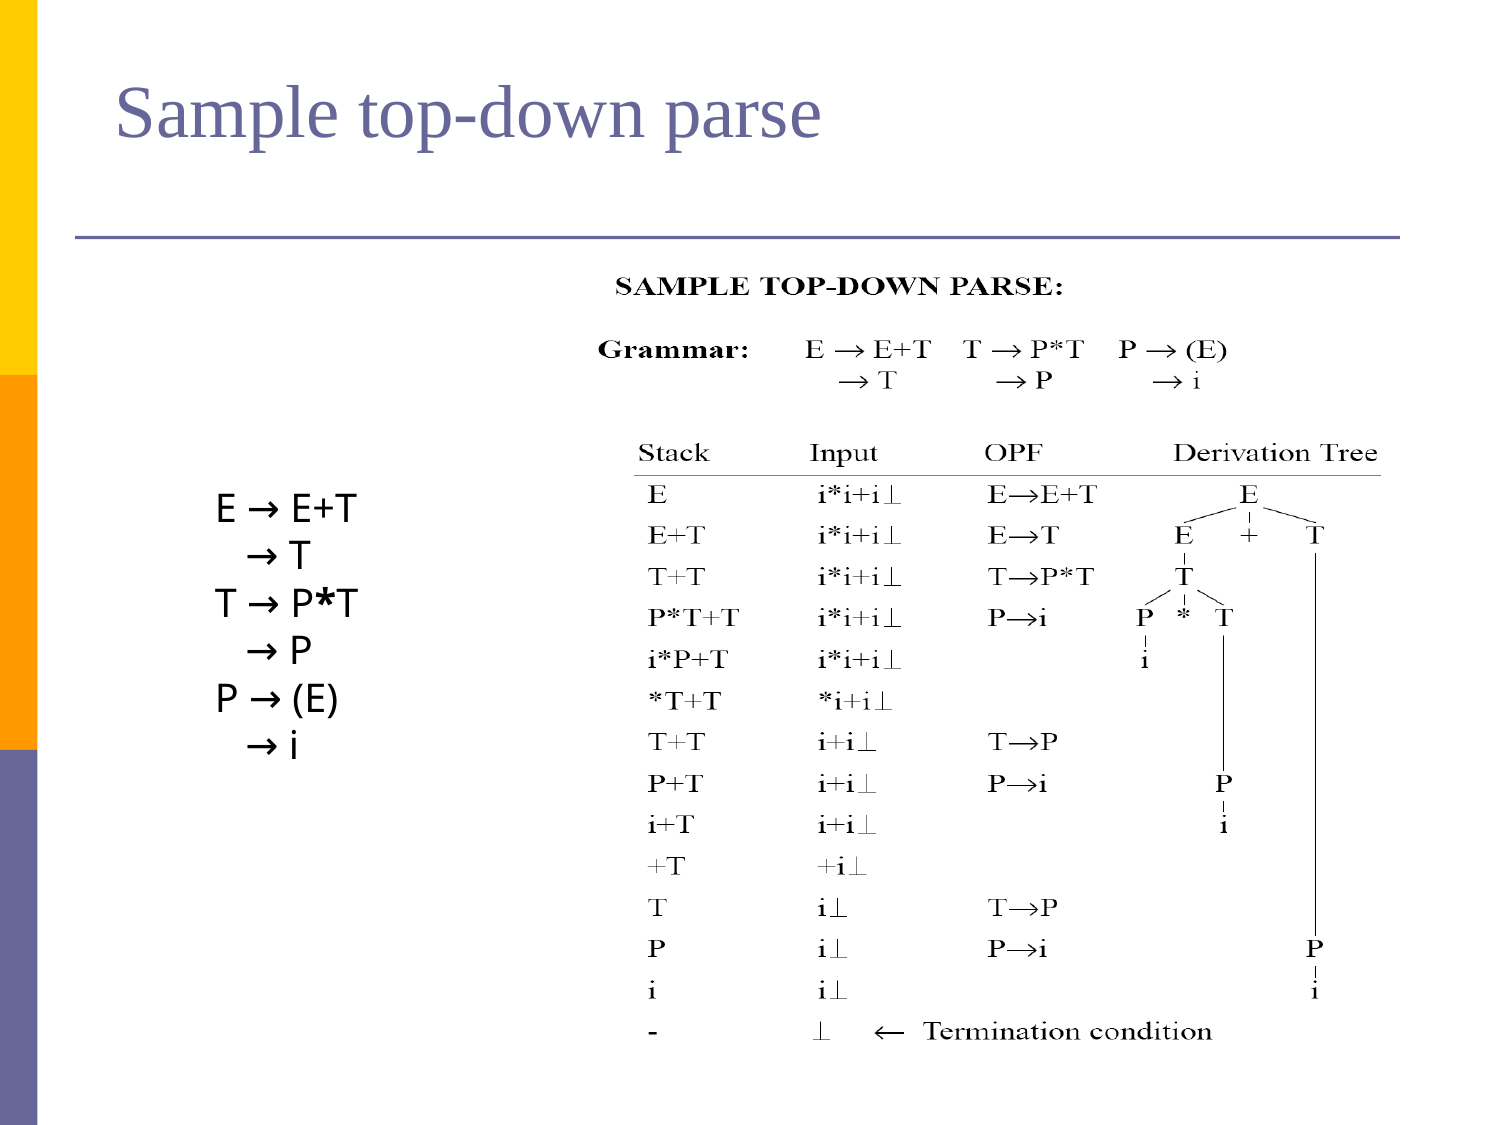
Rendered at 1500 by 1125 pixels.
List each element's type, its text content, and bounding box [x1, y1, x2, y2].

text_box E → E+T → T T → P*T → P P → (E) → i [125, 474, 517, 776]
picture [587, 262, 1396, 1057]
title Sample top-down parse [99, 72, 1213, 160]
